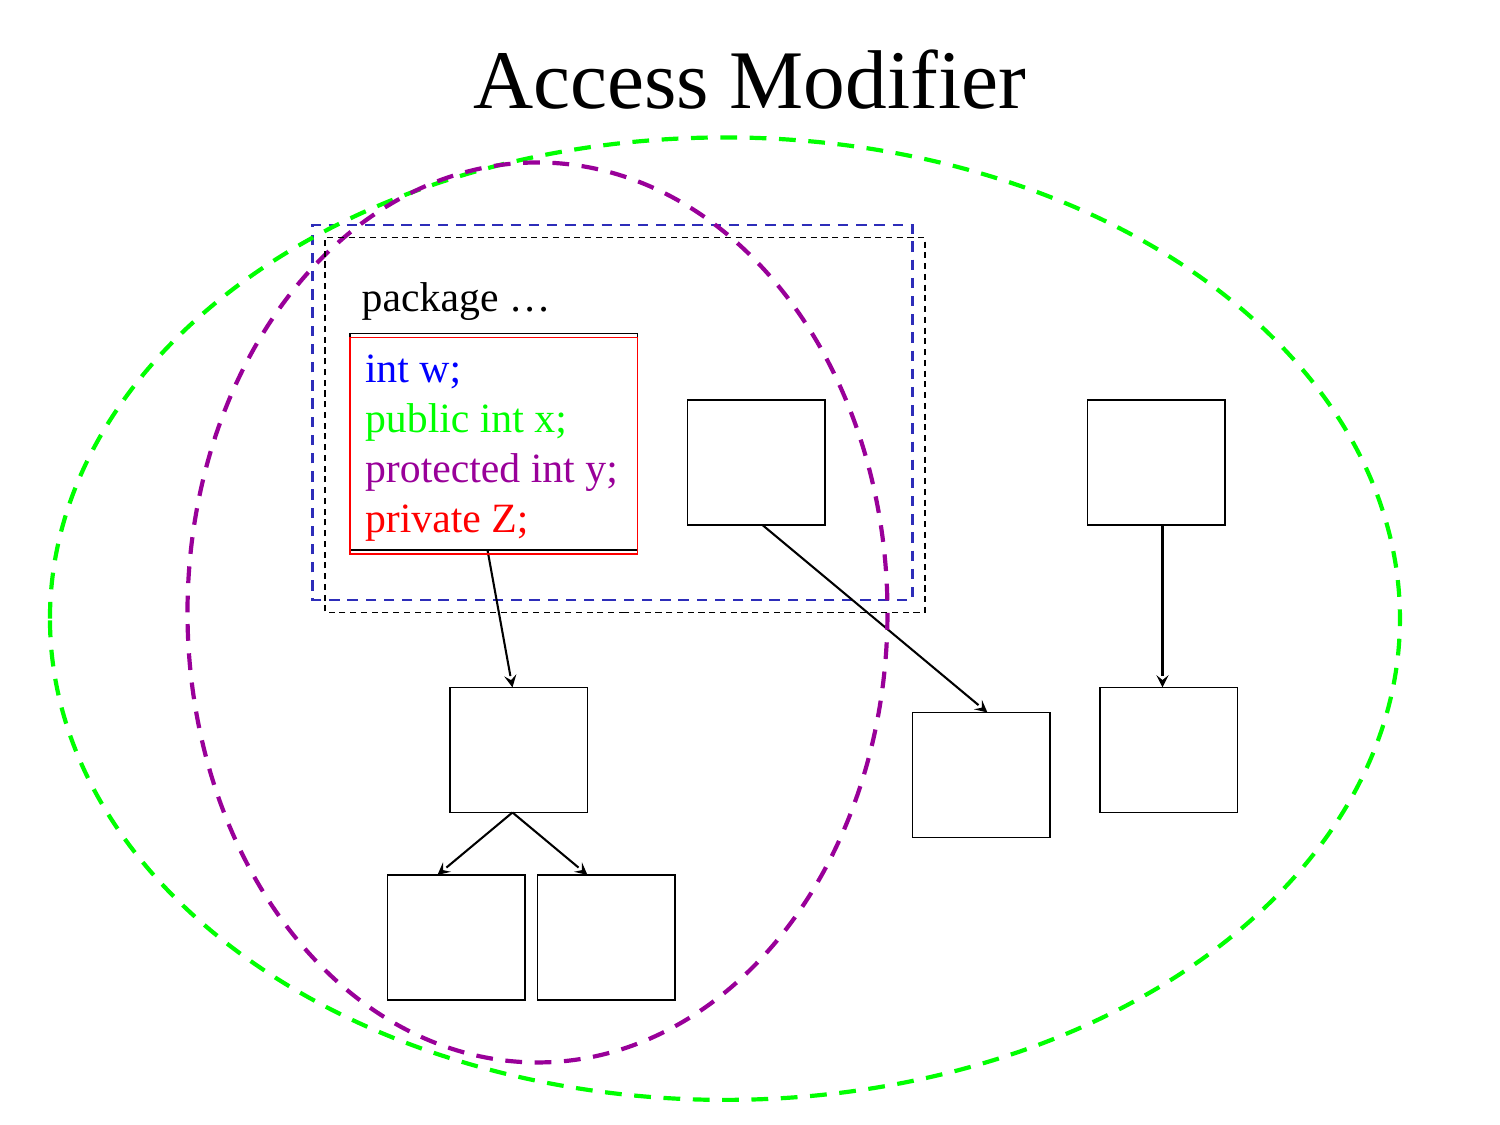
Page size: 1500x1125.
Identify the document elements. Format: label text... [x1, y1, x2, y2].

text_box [513, 812, 588, 876]
text_box [312, 224, 336, 237]
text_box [437, 812, 513, 876]
text_box [49, 137, 1400, 1100]
text_box [324, 237, 925, 613]
text_box [187, 255, 877, 1063]
text_box [537, 875, 675, 1000]
text_box [387, 875, 525, 1000]
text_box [487, 549, 513, 688]
text_box Access Modifier [87, 24, 1413, 125]
text_box [344, 162, 731, 237]
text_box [762, 524, 988, 713]
